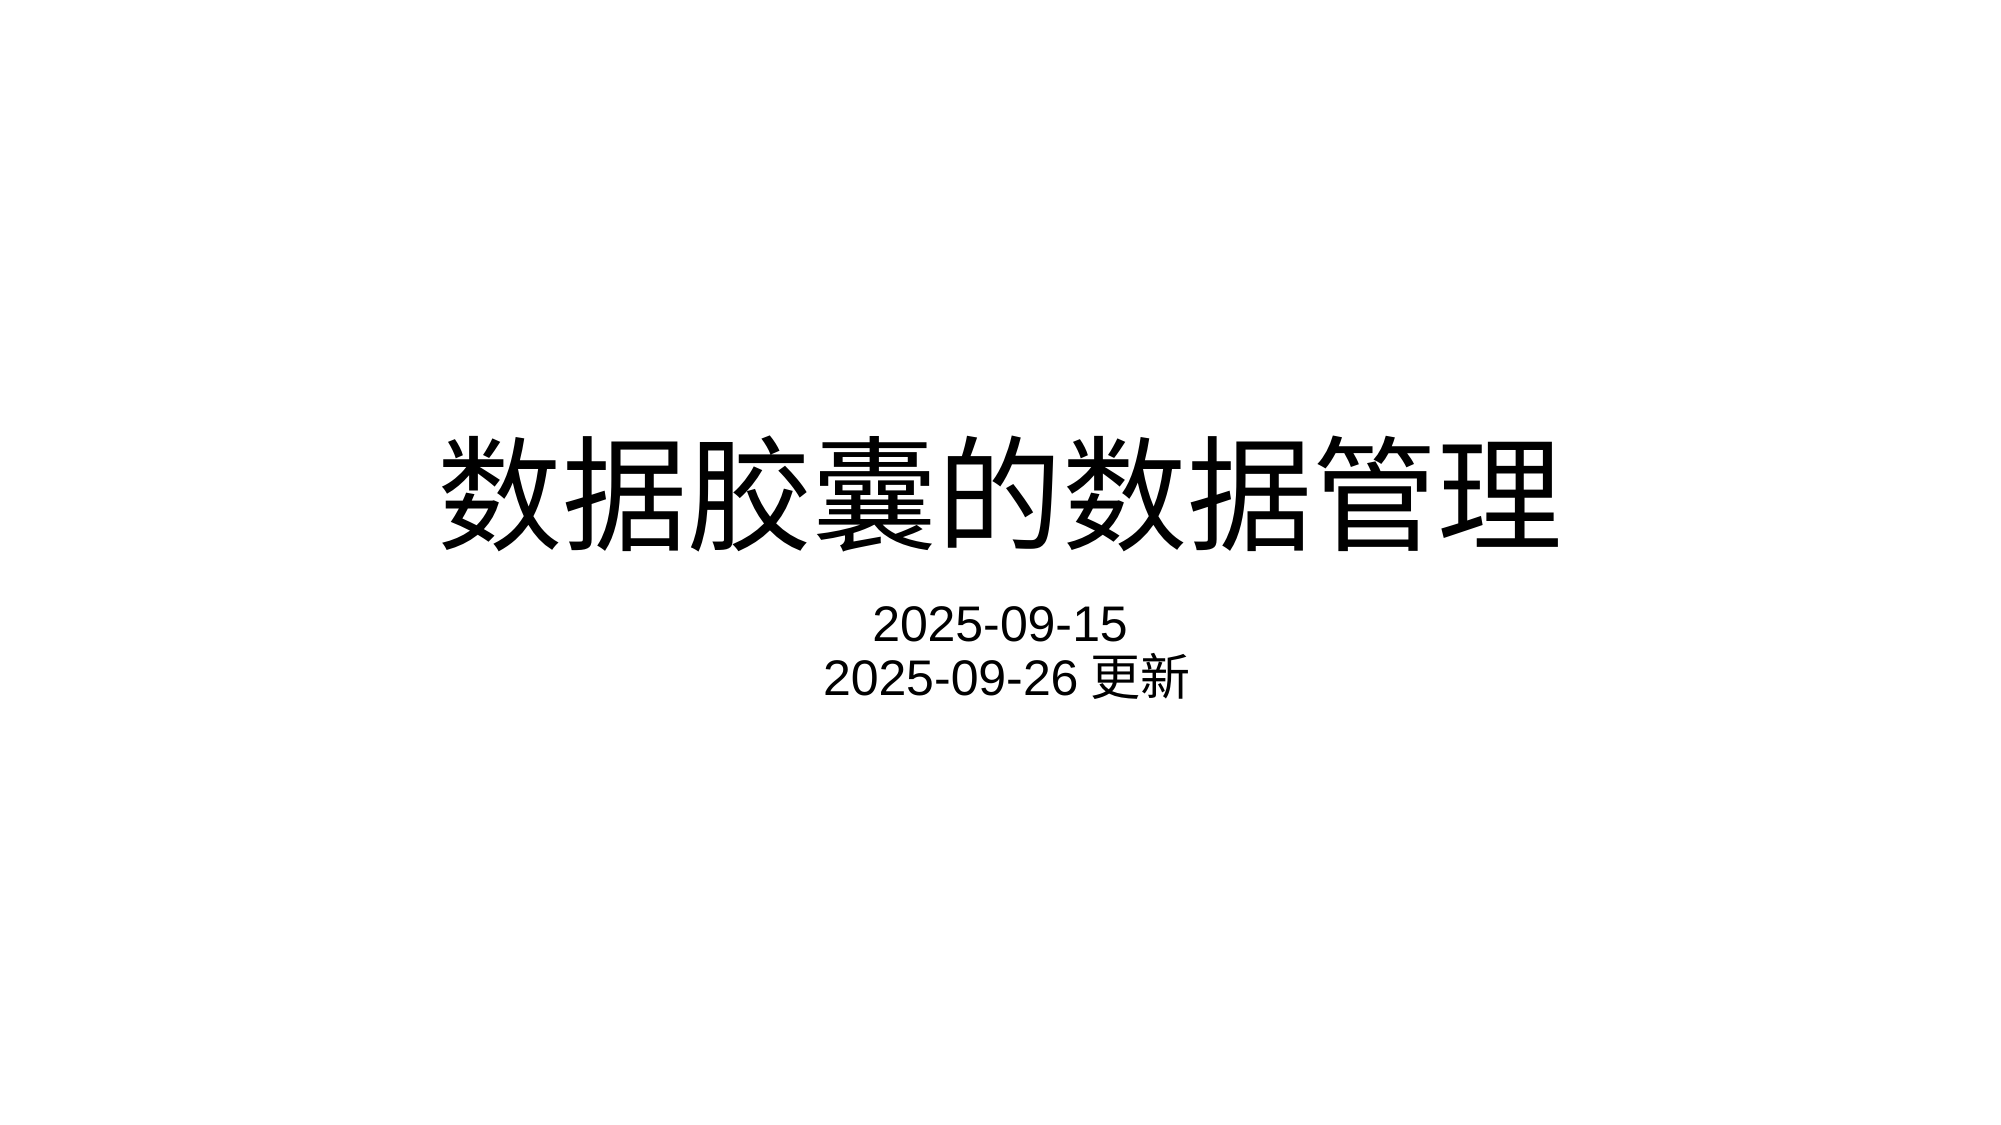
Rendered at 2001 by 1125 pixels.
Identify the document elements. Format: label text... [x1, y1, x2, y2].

subtitle 2025-09-15 2025-09-26更新 [249, 590, 1750, 863]
title 数据胶囊的数据管理 [249, 184, 1750, 576]
